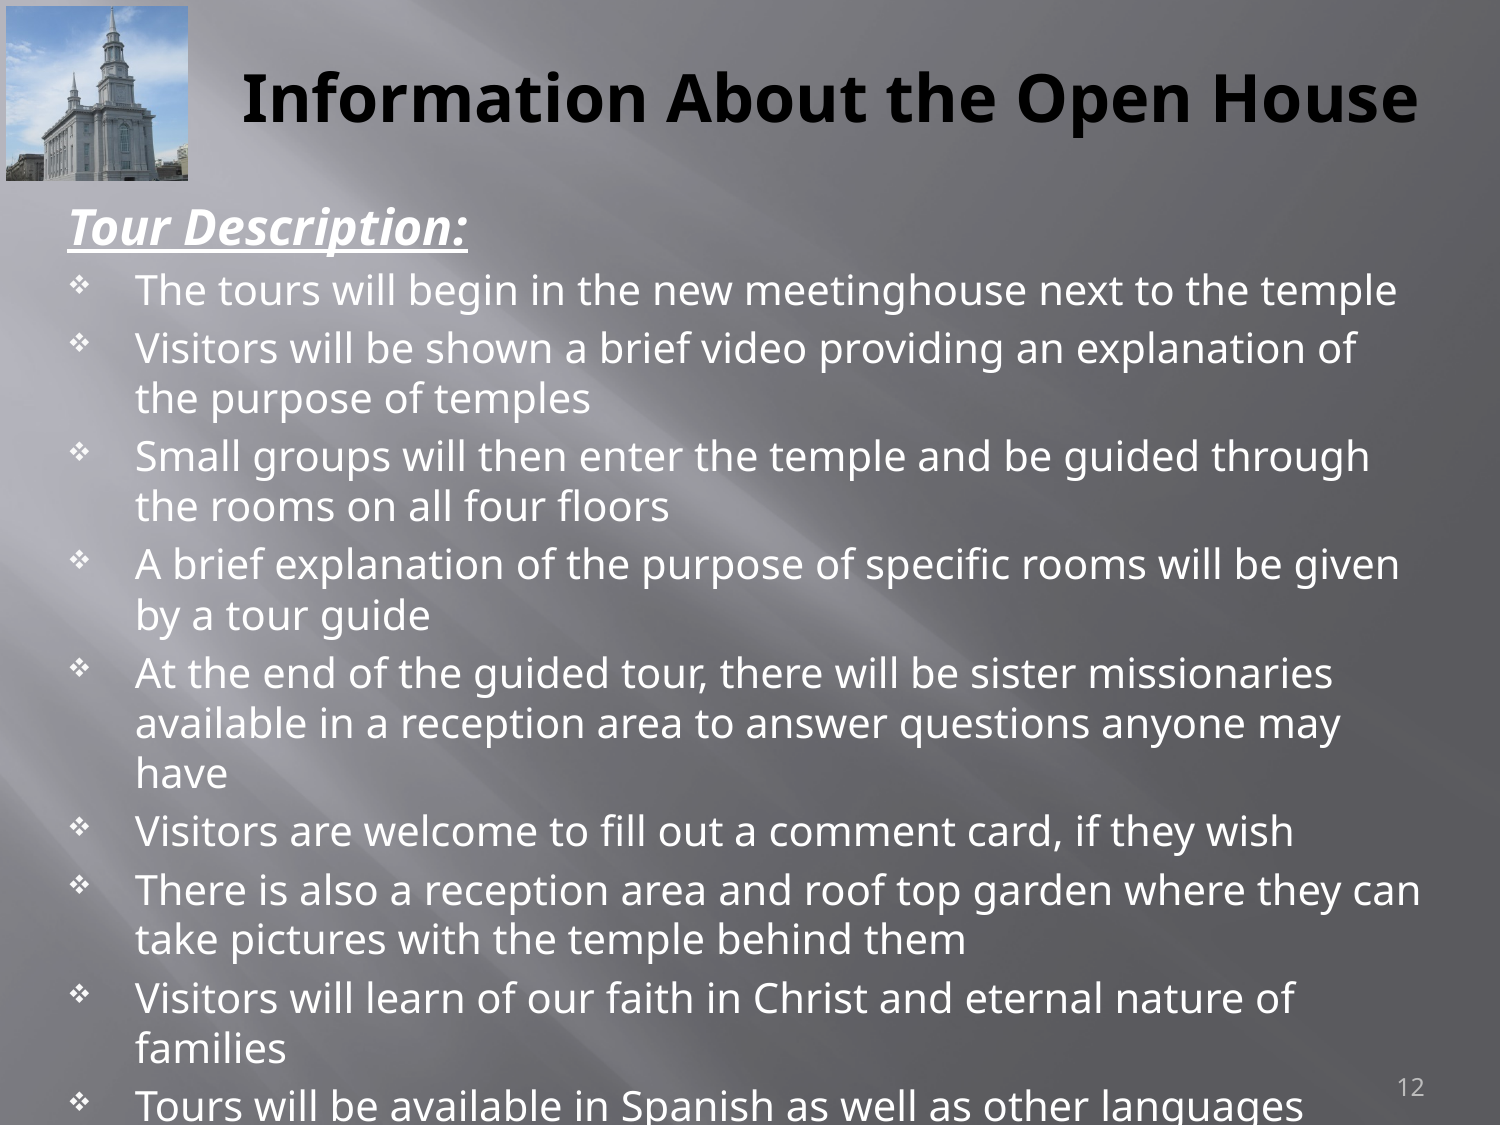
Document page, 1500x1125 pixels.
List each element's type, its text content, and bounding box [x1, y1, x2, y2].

picture [6, 6, 188, 181]
title Information About the Open House [212, 36, 1450, 155]
slide_number 12 [1299, 1052, 1425, 1113]
list Tour Description: The tours will begin in the new meetinghouse next to the temple Visitors will be shown a brief video providing an explanation of the purpose of temples Small groups will then enter the temple and be guided through the rooms on all four floors A brief explanation of the purpose of specific rooms will be given by a tour guide At the end of the guided tour, there will be sister missionaries available in a reception area to answer questions anyone may have Visitors are welcome to fill out a comment card, if they wish There is also a reception area and roof top garden where they can take pictures with the temple behind them Visitors will learn of our faith in Christ and eternal nature of families Tours will be available in Spanish as well as other languages [30, 187, 1438, 1035]
